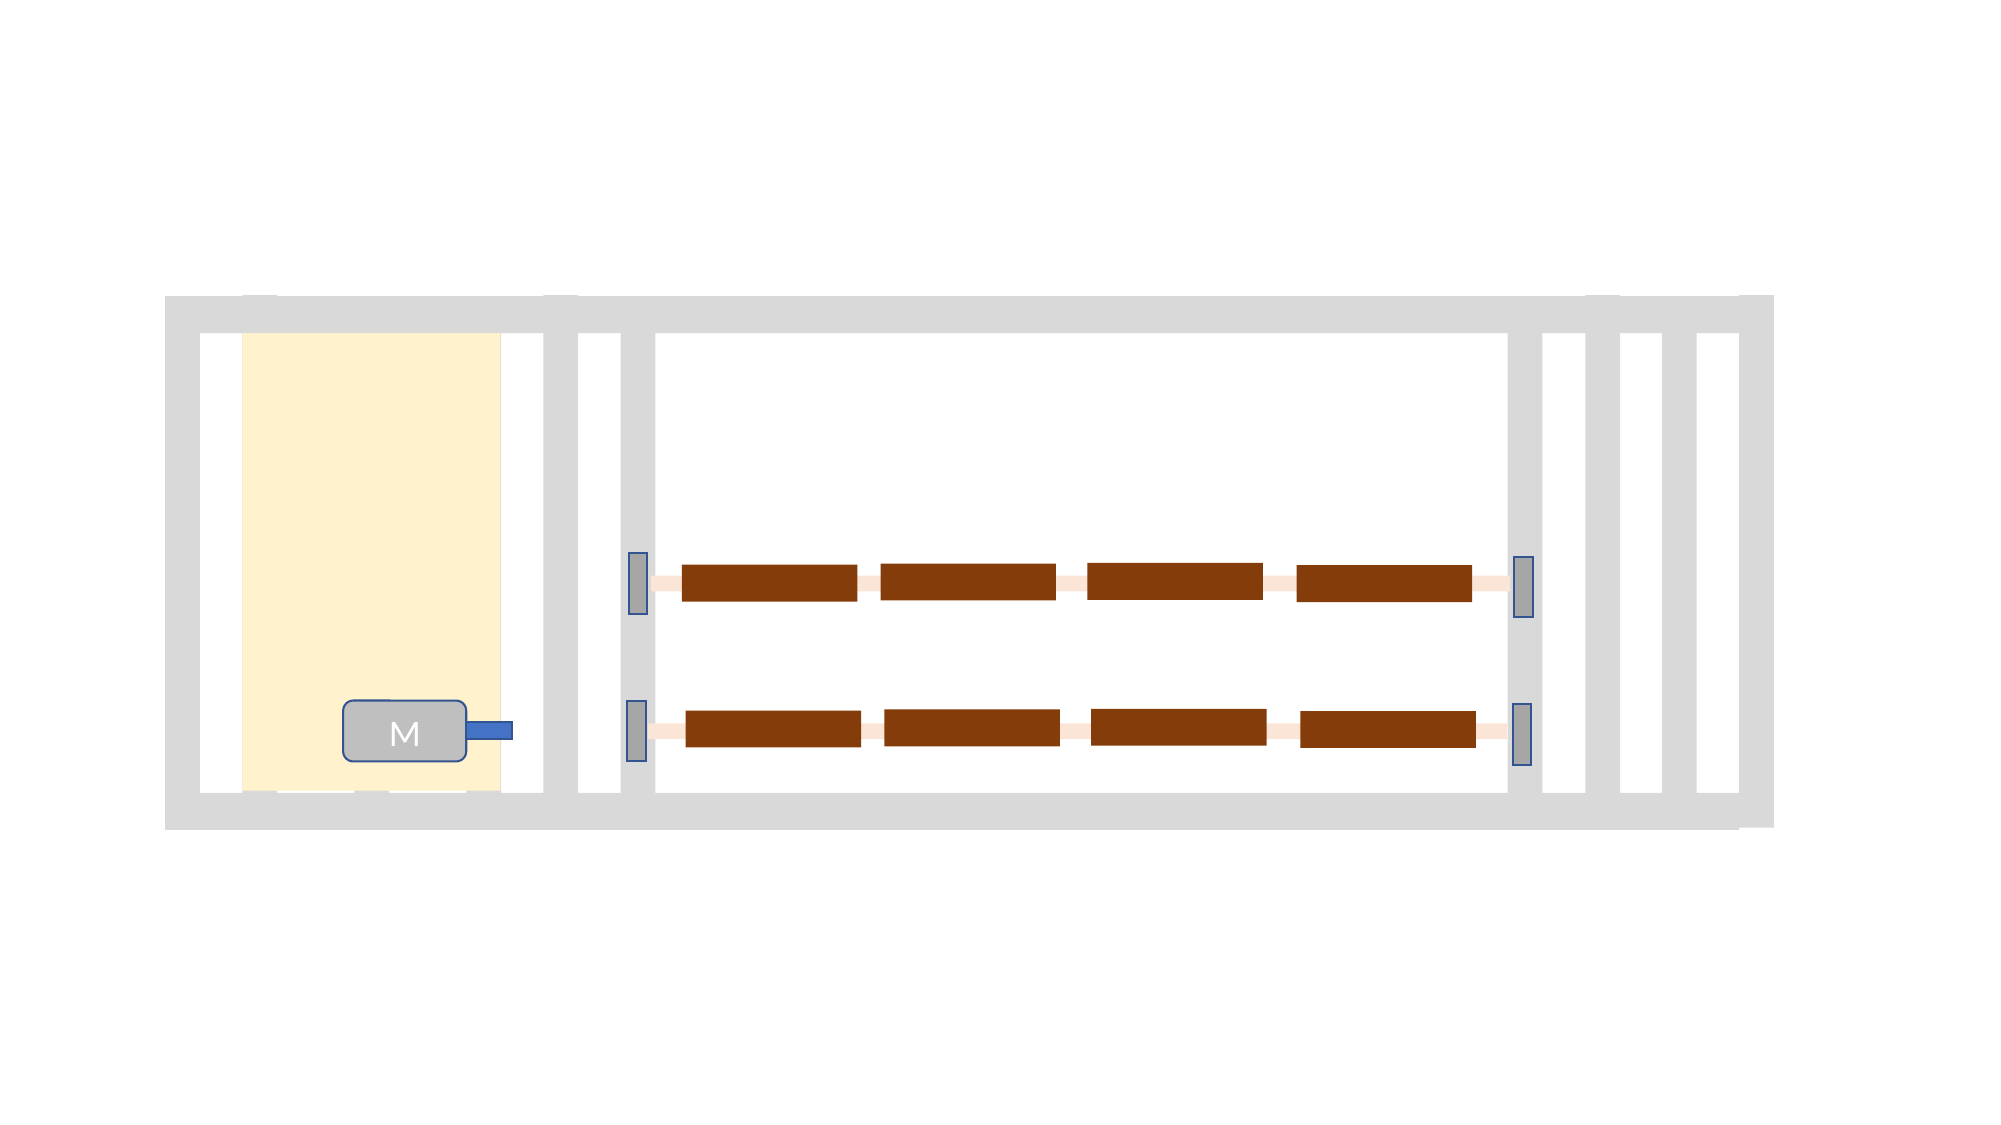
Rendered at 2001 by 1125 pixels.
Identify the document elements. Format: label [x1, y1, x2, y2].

text_box [165, 295, 1774, 830]
